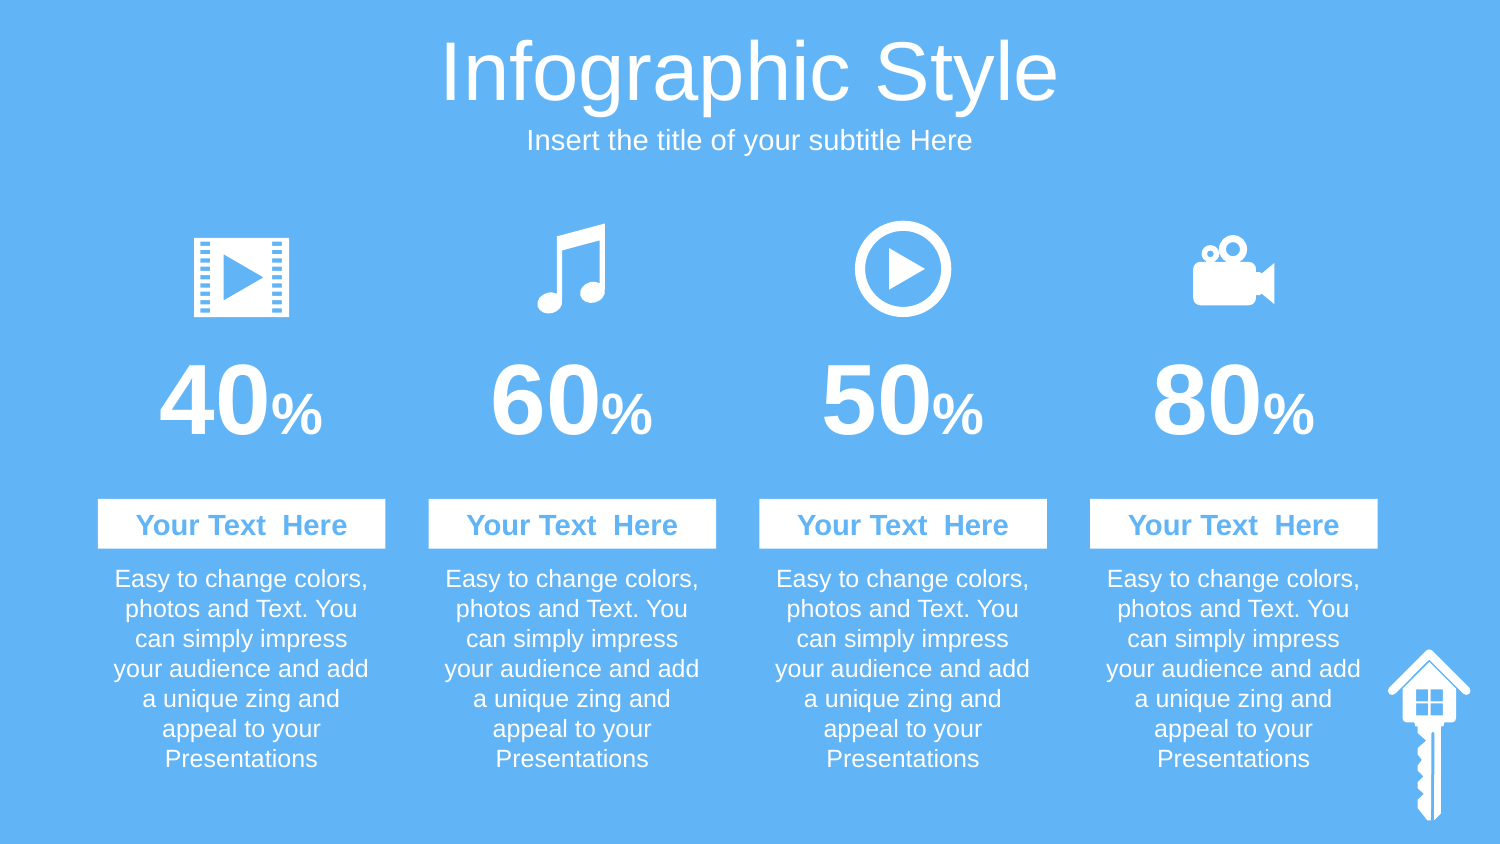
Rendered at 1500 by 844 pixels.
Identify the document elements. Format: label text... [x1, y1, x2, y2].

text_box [97, 498, 386, 783]
text_box [1191, 233, 1277, 308]
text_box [759, 498, 1048, 783]
list Insert the title of your subtitle Here [0, 114, 1500, 162]
text_box [852, 218, 954, 320]
list Infographic Style [0, 20, 1500, 114]
text_box [535, 221, 608, 316]
text_box 60% [476, 327, 669, 463]
text_box 50% [806, 327, 1000, 463]
text_box 40% [145, 327, 338, 463]
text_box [1089, 498, 1378, 783]
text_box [428, 498, 717, 783]
text_box 80% [1137, 327, 1330, 463]
text_box [192, 236, 291, 319]
